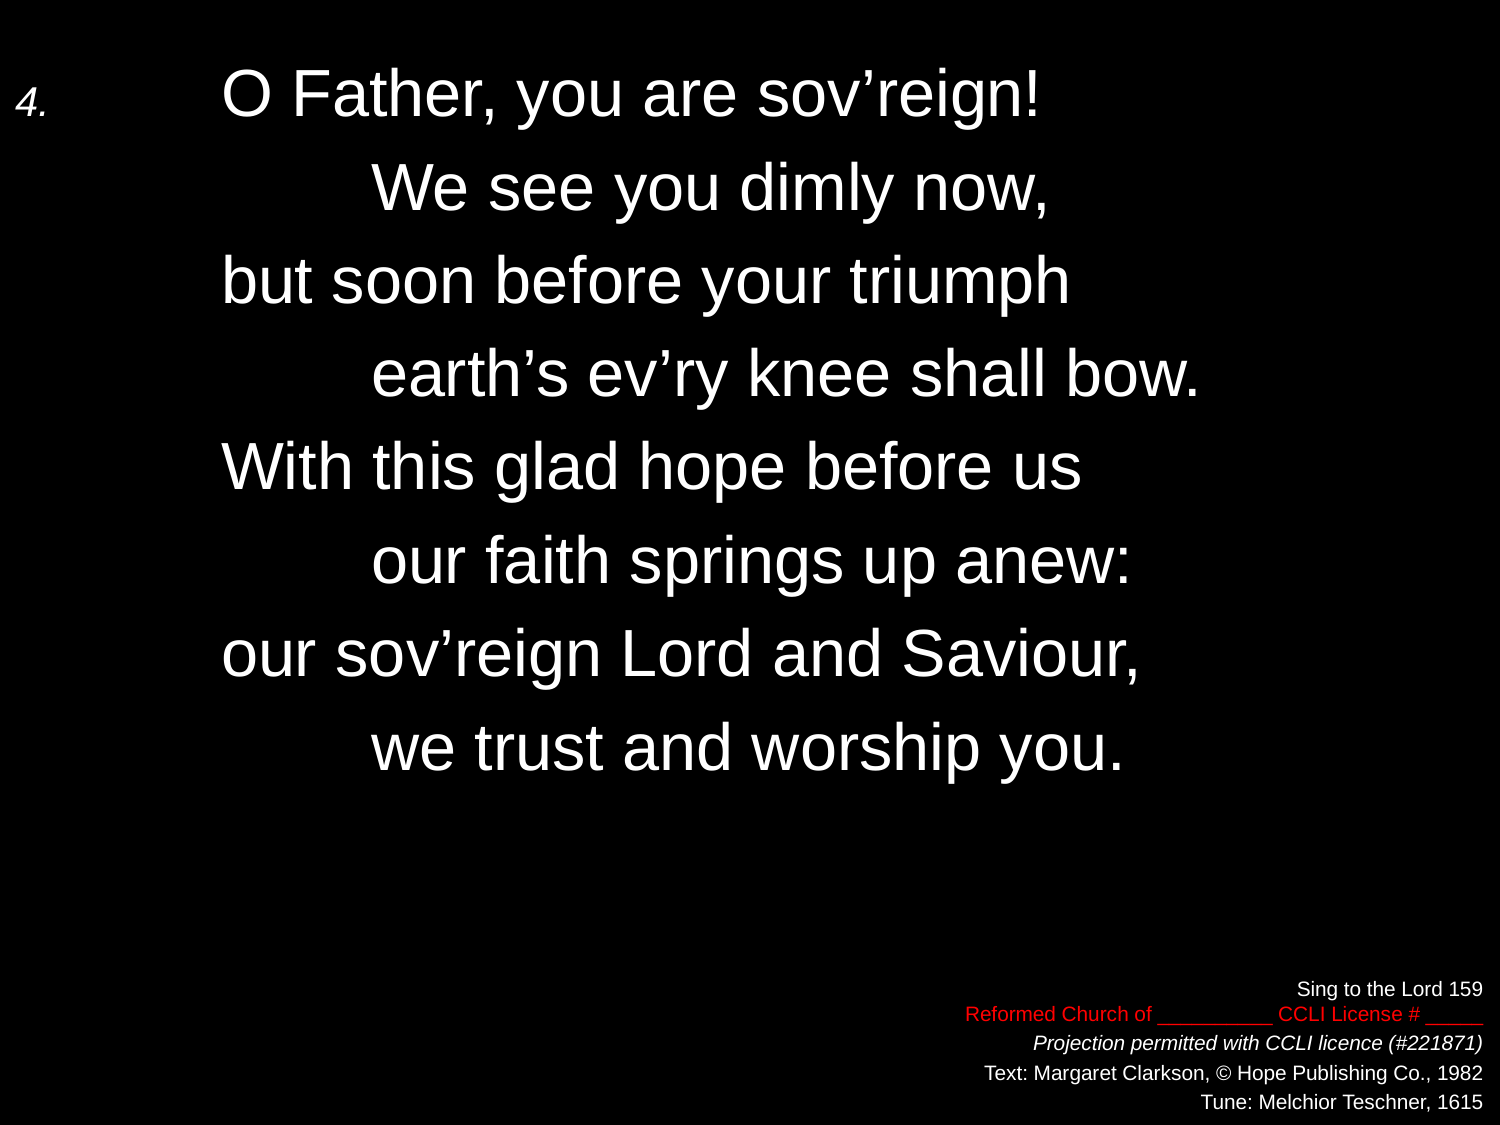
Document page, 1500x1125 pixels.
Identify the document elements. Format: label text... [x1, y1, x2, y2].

list 4. O Father, you are sov’reign! We see you dimly now, but soon before your triumph earth’s ev’ry knee shall bow. With this glad hope before us our faith springs up anew: our sov’reign Lord and Saviour, we trust and worship you. [0, 42, 1500, 1047]
text_box Sing to the Lord 159 Reformed Church of __________ CCLI License # _____ Projection permitted with CCLI licence (#221871) Text: Margaret Clarkson, © Hope Publishing Co., 1982 Tune: Melchior Teschner, 1615 [0, 968, 1498, 1121]
